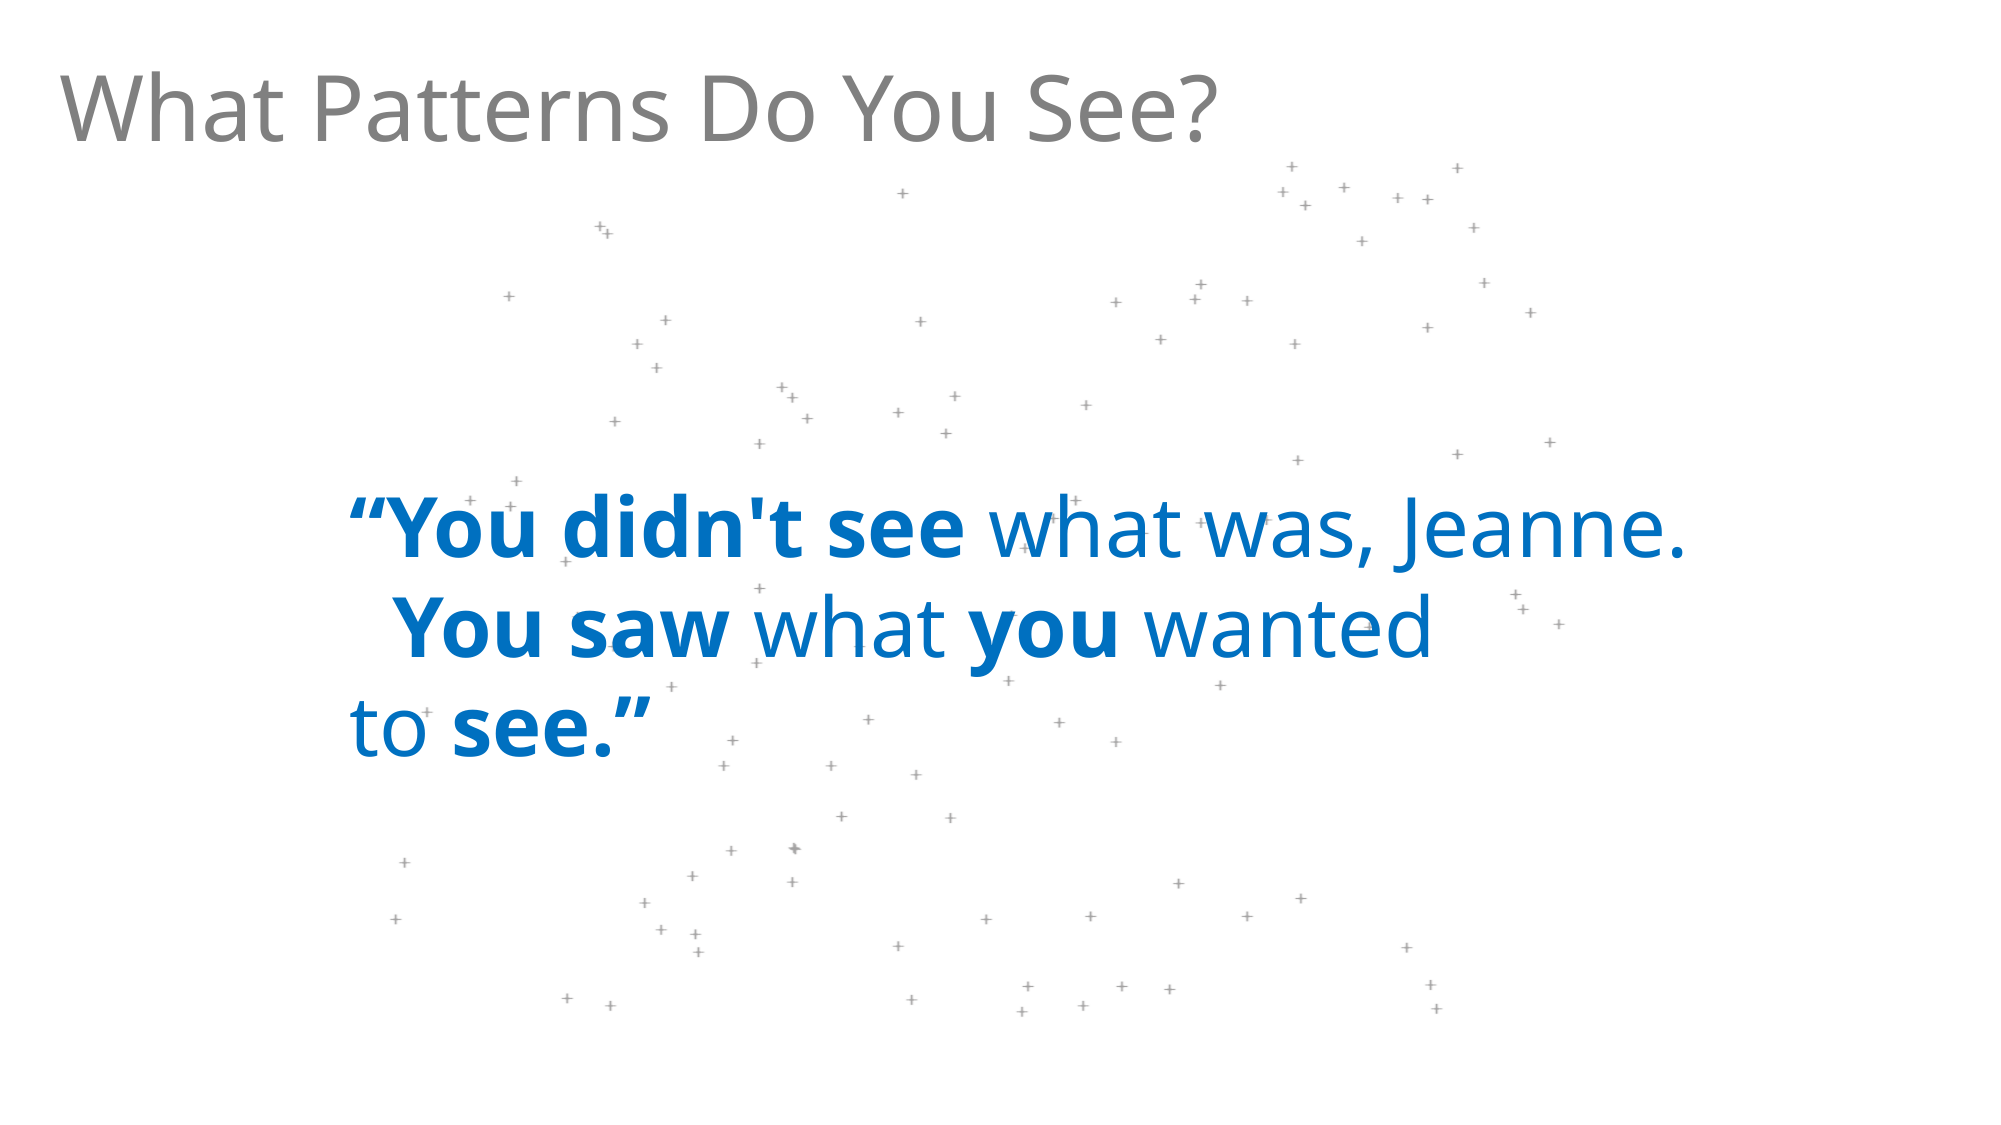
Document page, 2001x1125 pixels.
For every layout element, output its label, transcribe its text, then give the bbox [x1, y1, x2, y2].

picture [334, 123, 1618, 1059]
title What Patterns Do You See? [44, 3, 1770, 221]
text_box “You didn't see what was, Jeanne. You saw what you wanted to see.” [1618, 466, 1760, 781]
